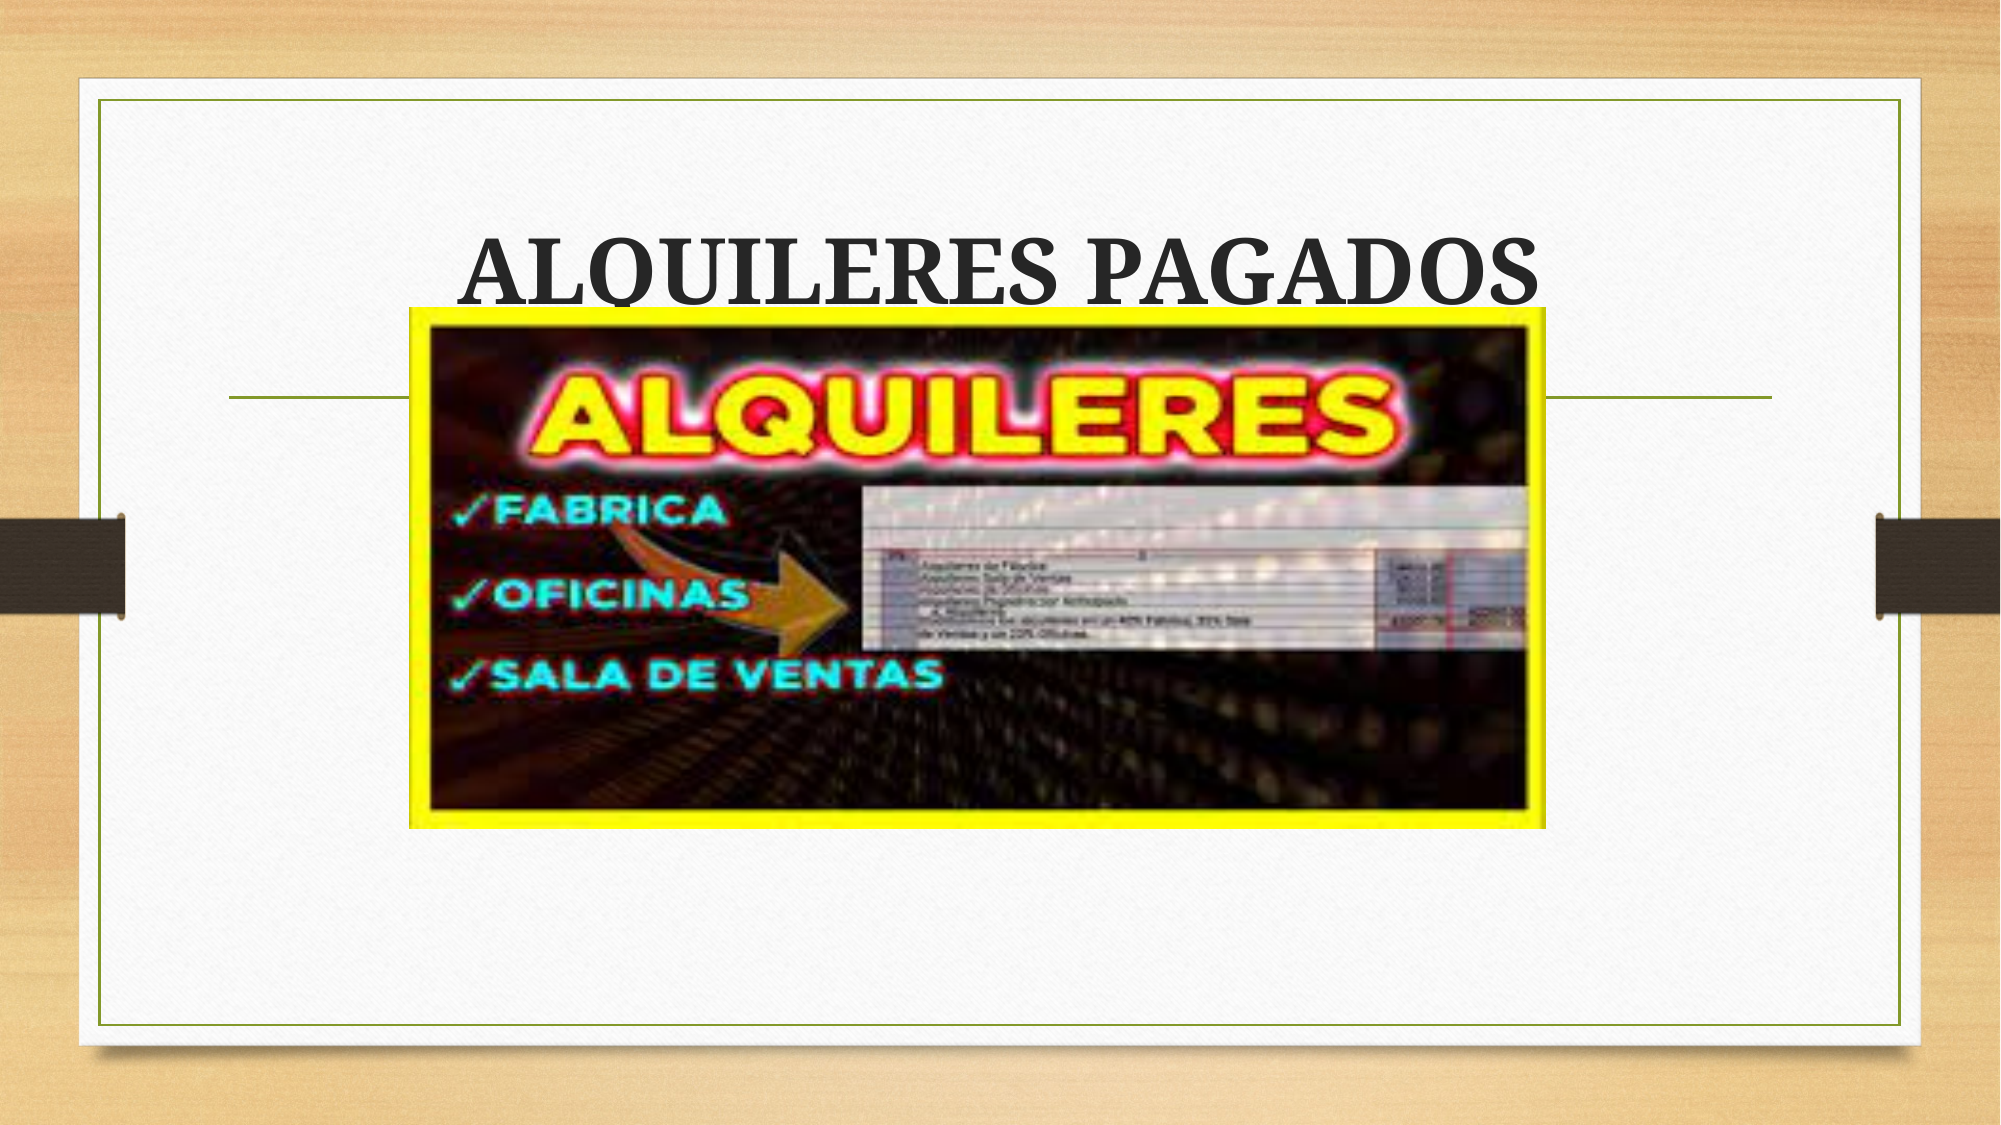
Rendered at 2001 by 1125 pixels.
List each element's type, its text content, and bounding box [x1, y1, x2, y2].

title ALQUILERES PAGADOS [212, 161, 1788, 375]
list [409, 306, 1546, 829]
picture [0, 0, 2001, 1125]
